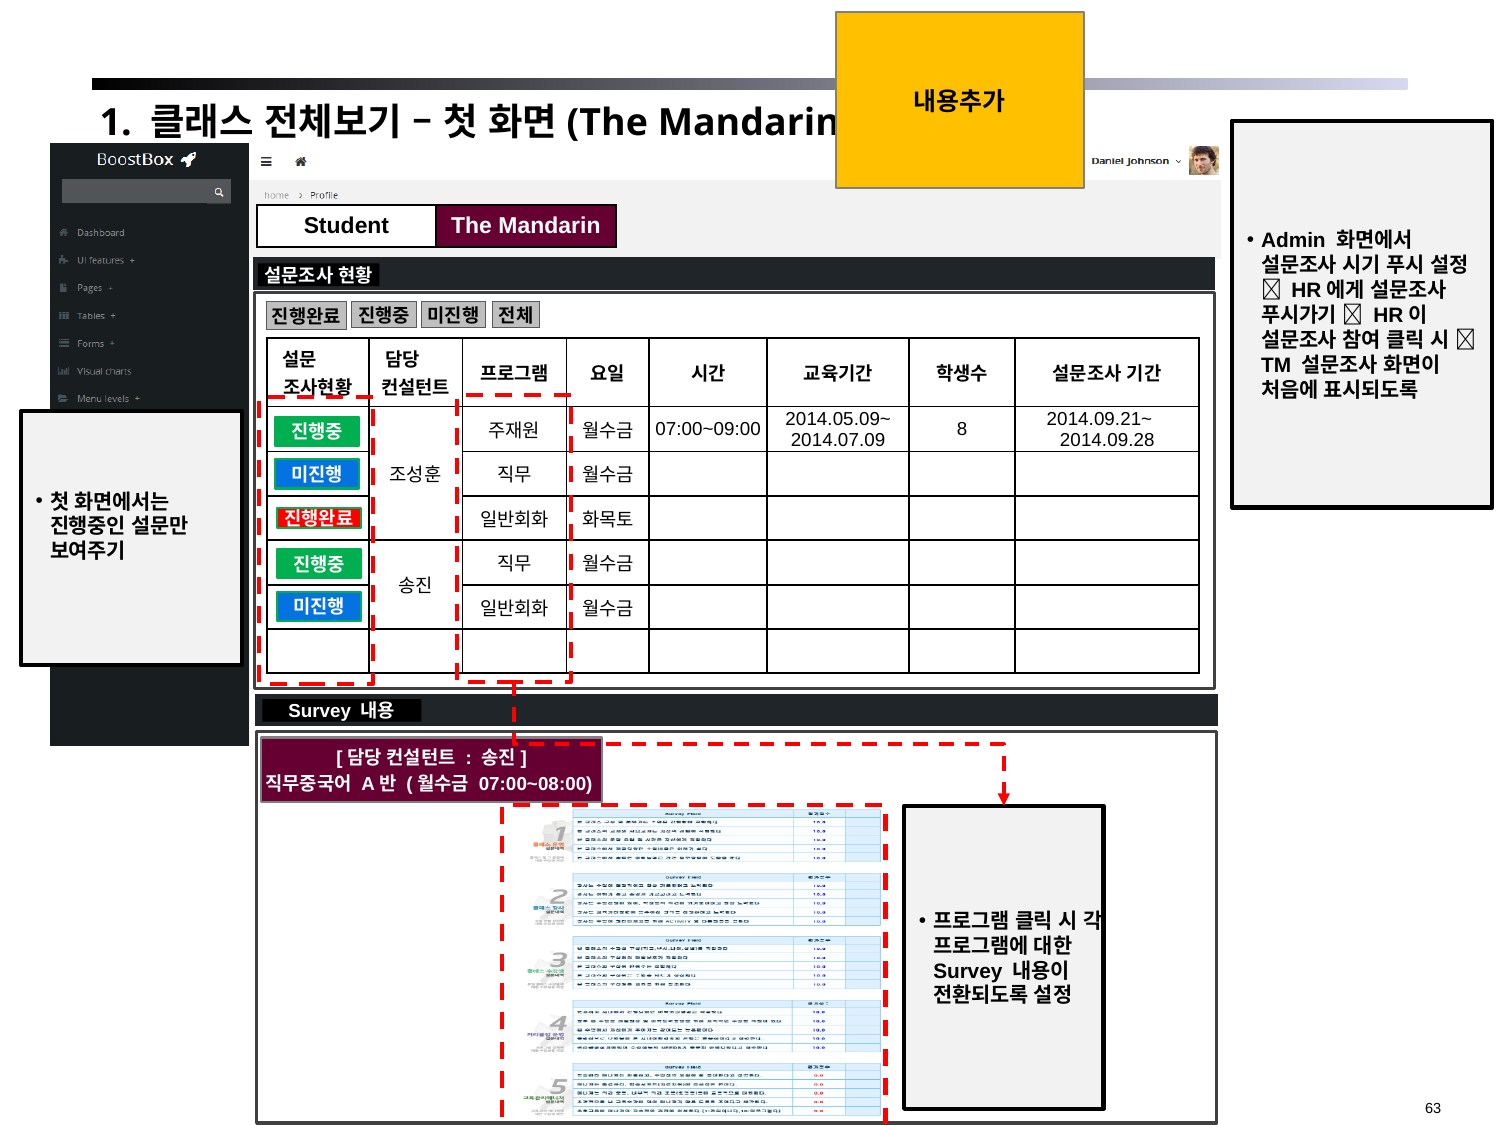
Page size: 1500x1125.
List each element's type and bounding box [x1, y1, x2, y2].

text_box [20, 411, 50, 666]
text_box [315, 368, 400, 394]
picture [520, 805, 886, 1119]
picture [50, 142, 1221, 746]
text_box [99, 12, 1493, 1125]
text_box [252, 257, 1216, 290]
